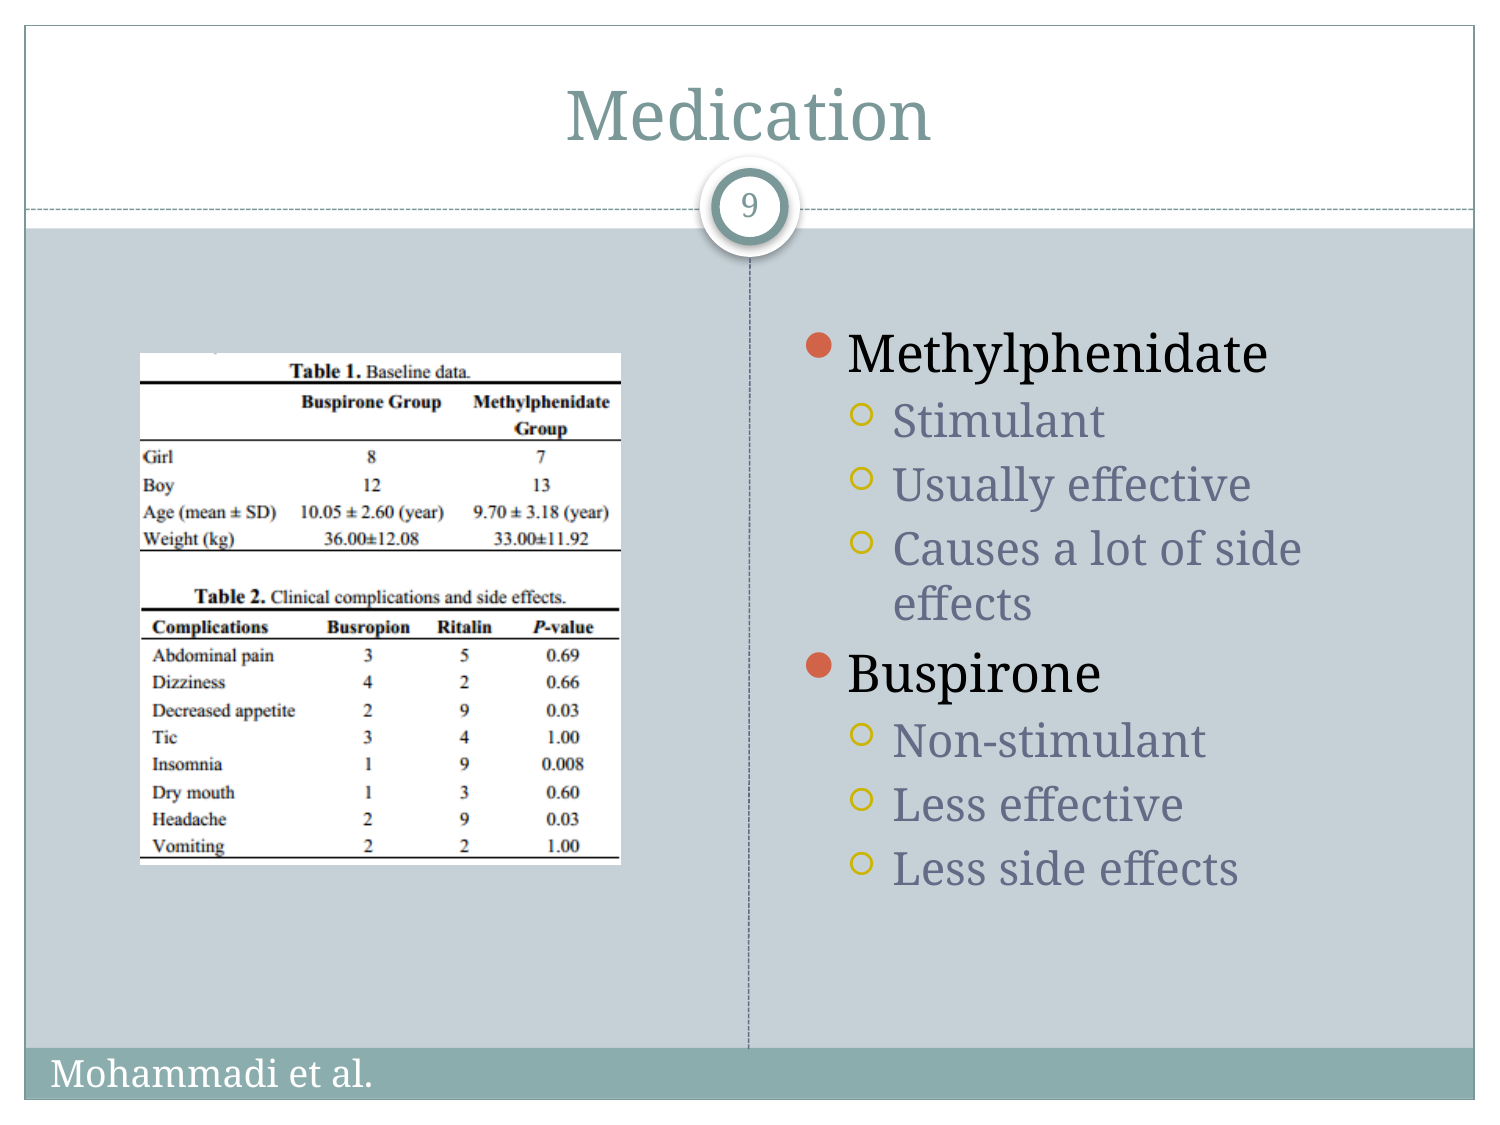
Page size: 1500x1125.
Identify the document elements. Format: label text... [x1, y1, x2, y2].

slide_number 9 [712, 170, 788, 243]
list Methylphenidate Stimulant Usually effective Causes a lot of side effects Buspirone Non-stimulant Less effective Less side effects [787, 312, 1450, 993]
text_box Mohammadi et al. [35, 1042, 1075, 1103]
title Medication [49, 37, 1450, 162]
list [139, 353, 622, 865]
